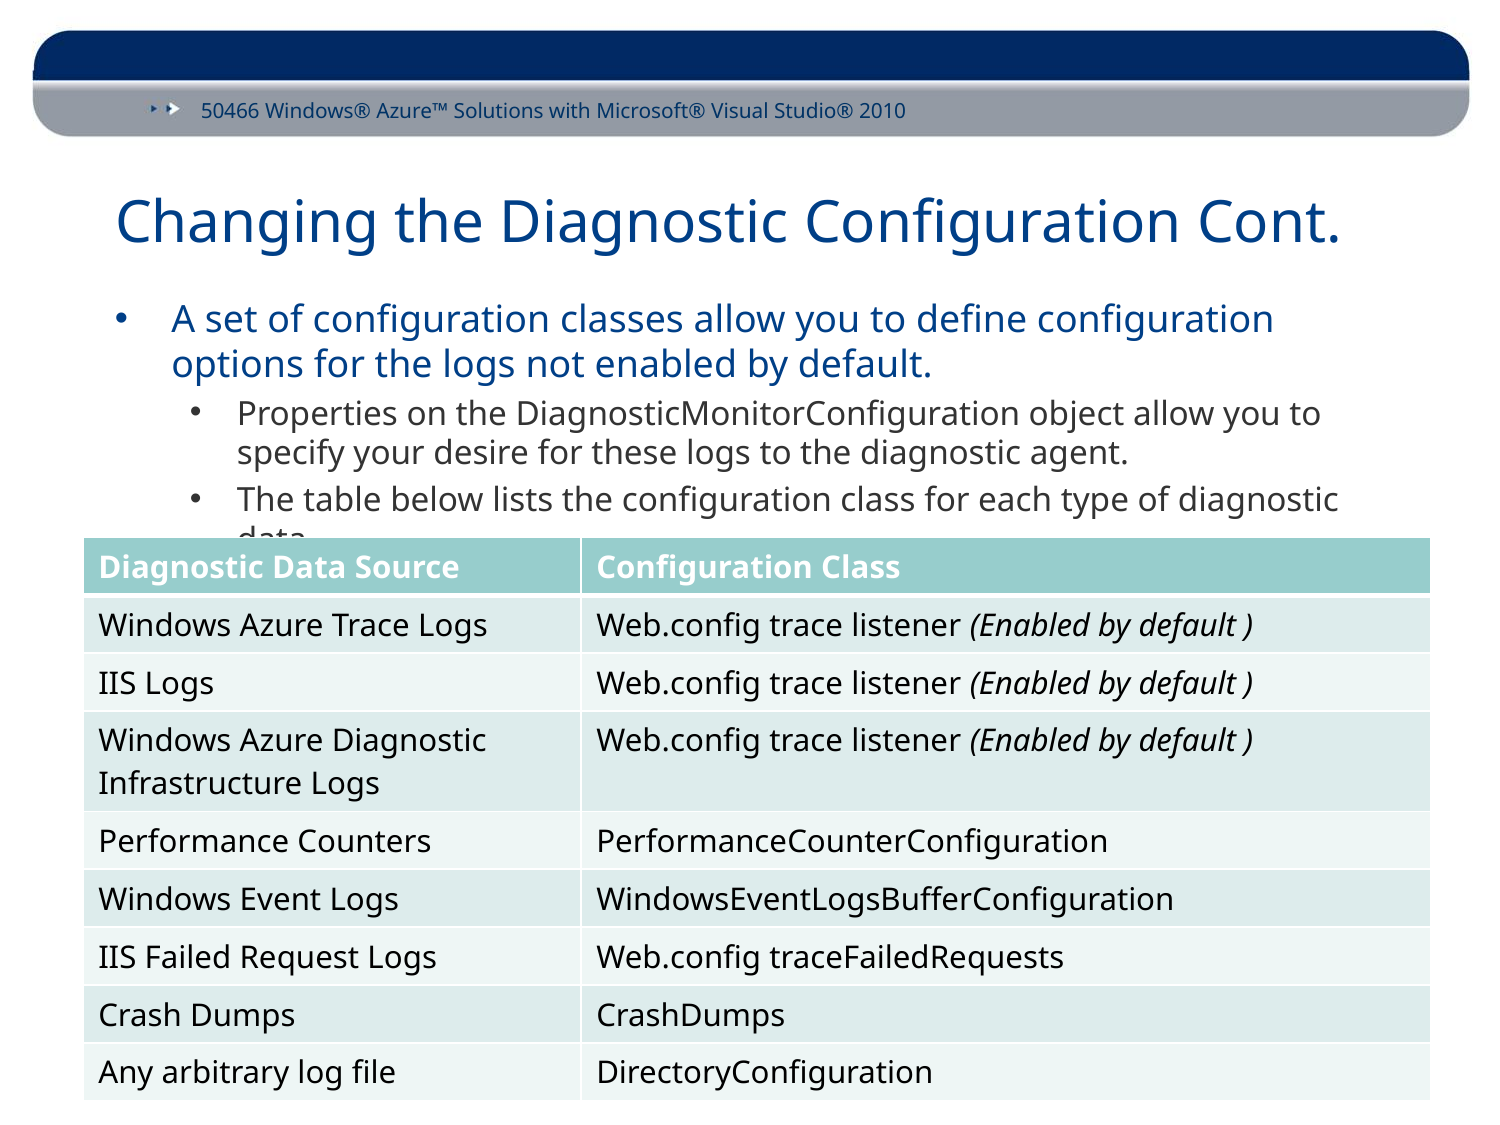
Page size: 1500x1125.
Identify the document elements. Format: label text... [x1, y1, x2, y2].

table_cell IIS Logs [84, 654, 580, 710]
table_cell PerformanceCounterConfiguration [582, 812, 1430, 868]
table_cell Windows Azure Diagnostic Infrastructure Logs [84, 712, 580, 811]
table_cell Windows Event Logs [84, 870, 580, 926]
table_header Diagnostic Data Source [84, 538, 580, 593]
table_cell CrashDumps [582, 986, 1430, 1042]
table_cell Windows Azure Trace Logs [84, 598, 580, 652]
picture [0, 1, 1500, 159]
table_cell IIS Failed Request Logs [84, 928, 580, 984]
table_cell Web.config traceFailedRequests [582, 928, 1430, 984]
table_cell Crash Dumps [84, 986, 580, 1042]
table_cell Performance Counters [84, 812, 580, 868]
table_cell Web.config trace listener (Enabled by default ) [582, 654, 1430, 710]
table_cell DirectoryConfiguration [582, 1044, 1430, 1100]
table_cell Any arbitrary log file [84, 1044, 580, 1100]
list A set of configuration classes allow you to define configuration options for the logs not enabled by default. Properties on the DiagnosticMonitorConfiguration object allow you to specify your desire for these logs to the diagnostic agent. The table below lists the configuration class for each type of diagnostic data. [99, 287, 1433, 1025]
table_header Configuration Class [582, 538, 1430, 593]
table_cell Web.config trace listener (Enabled by default ) [582, 712, 1430, 811]
table_cell Web.config trace listener (Enabled by default ) [582, 598, 1430, 652]
table_cell WindowsEventLogsBufferConfiguration [582, 870, 1430, 926]
title Changing the Diagnostic Configuration Cont. [100, 143, 1433, 262]
